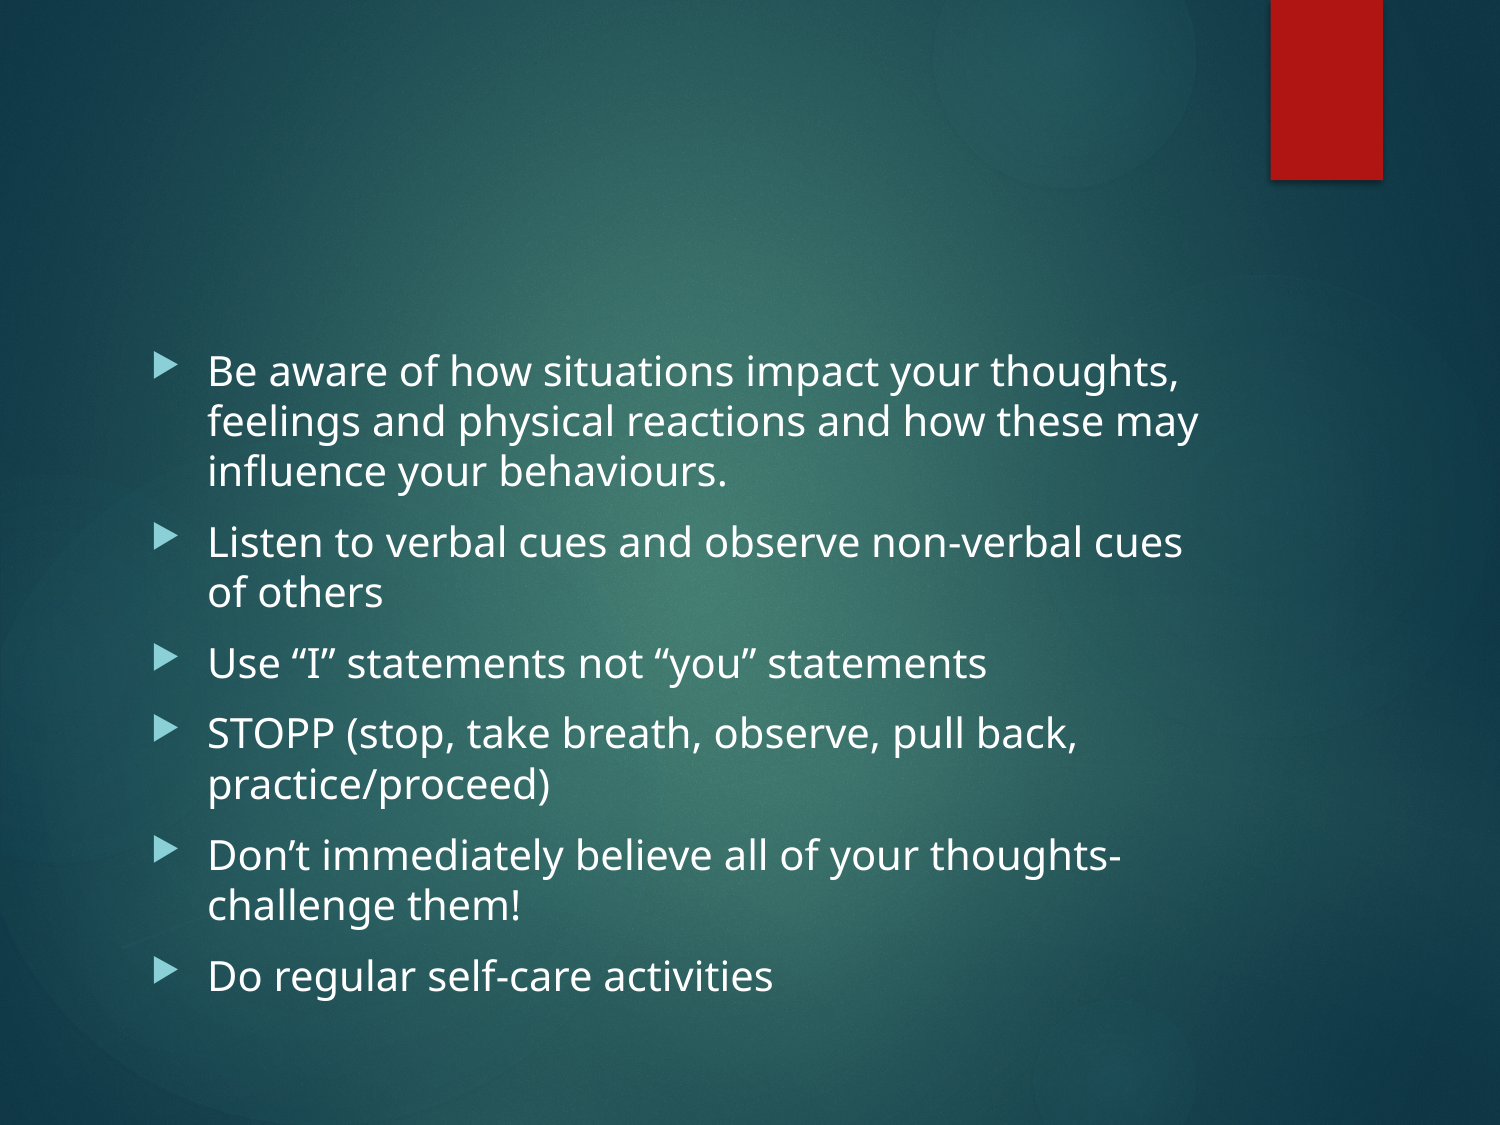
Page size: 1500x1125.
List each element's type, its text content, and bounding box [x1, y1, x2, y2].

list Be aware of how situations impact your thoughts, feelings and physical reactions and how these may influence your behaviours. Listen to verbal cues and observe non-verbal cues of others Use “I” statements not “you” statements STOPP (stop, take breath, observe, pull back, practice/proceed) Don’t immediately believe all of your thoughts-challenge them! Do regular self-care activities [135, 336, 1237, 1025]
